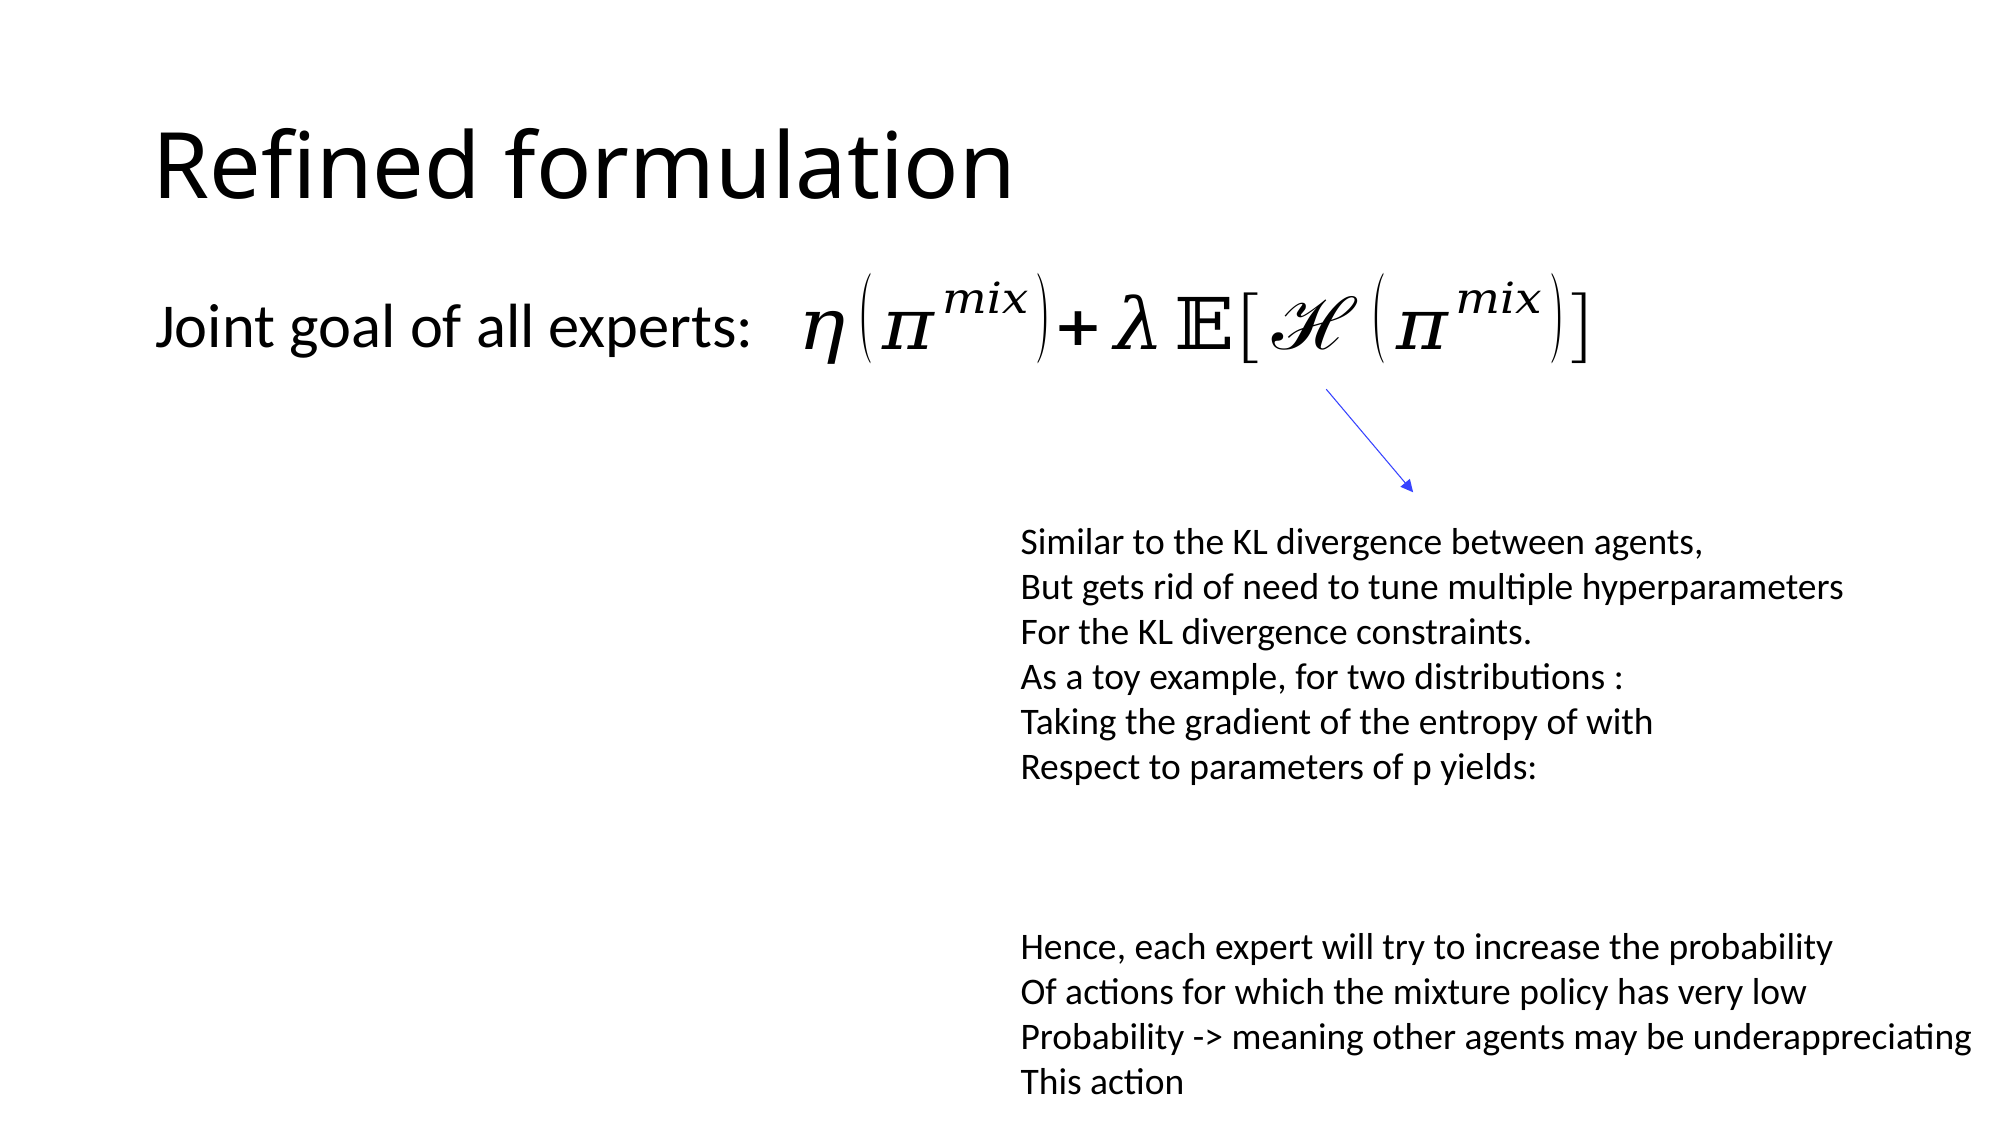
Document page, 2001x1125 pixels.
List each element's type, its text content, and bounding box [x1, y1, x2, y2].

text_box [1326, 389, 1414, 493]
text_box Joint goal of all experts: [140, 277, 784, 367]
title Refined formulation [137, 59, 1863, 278]
